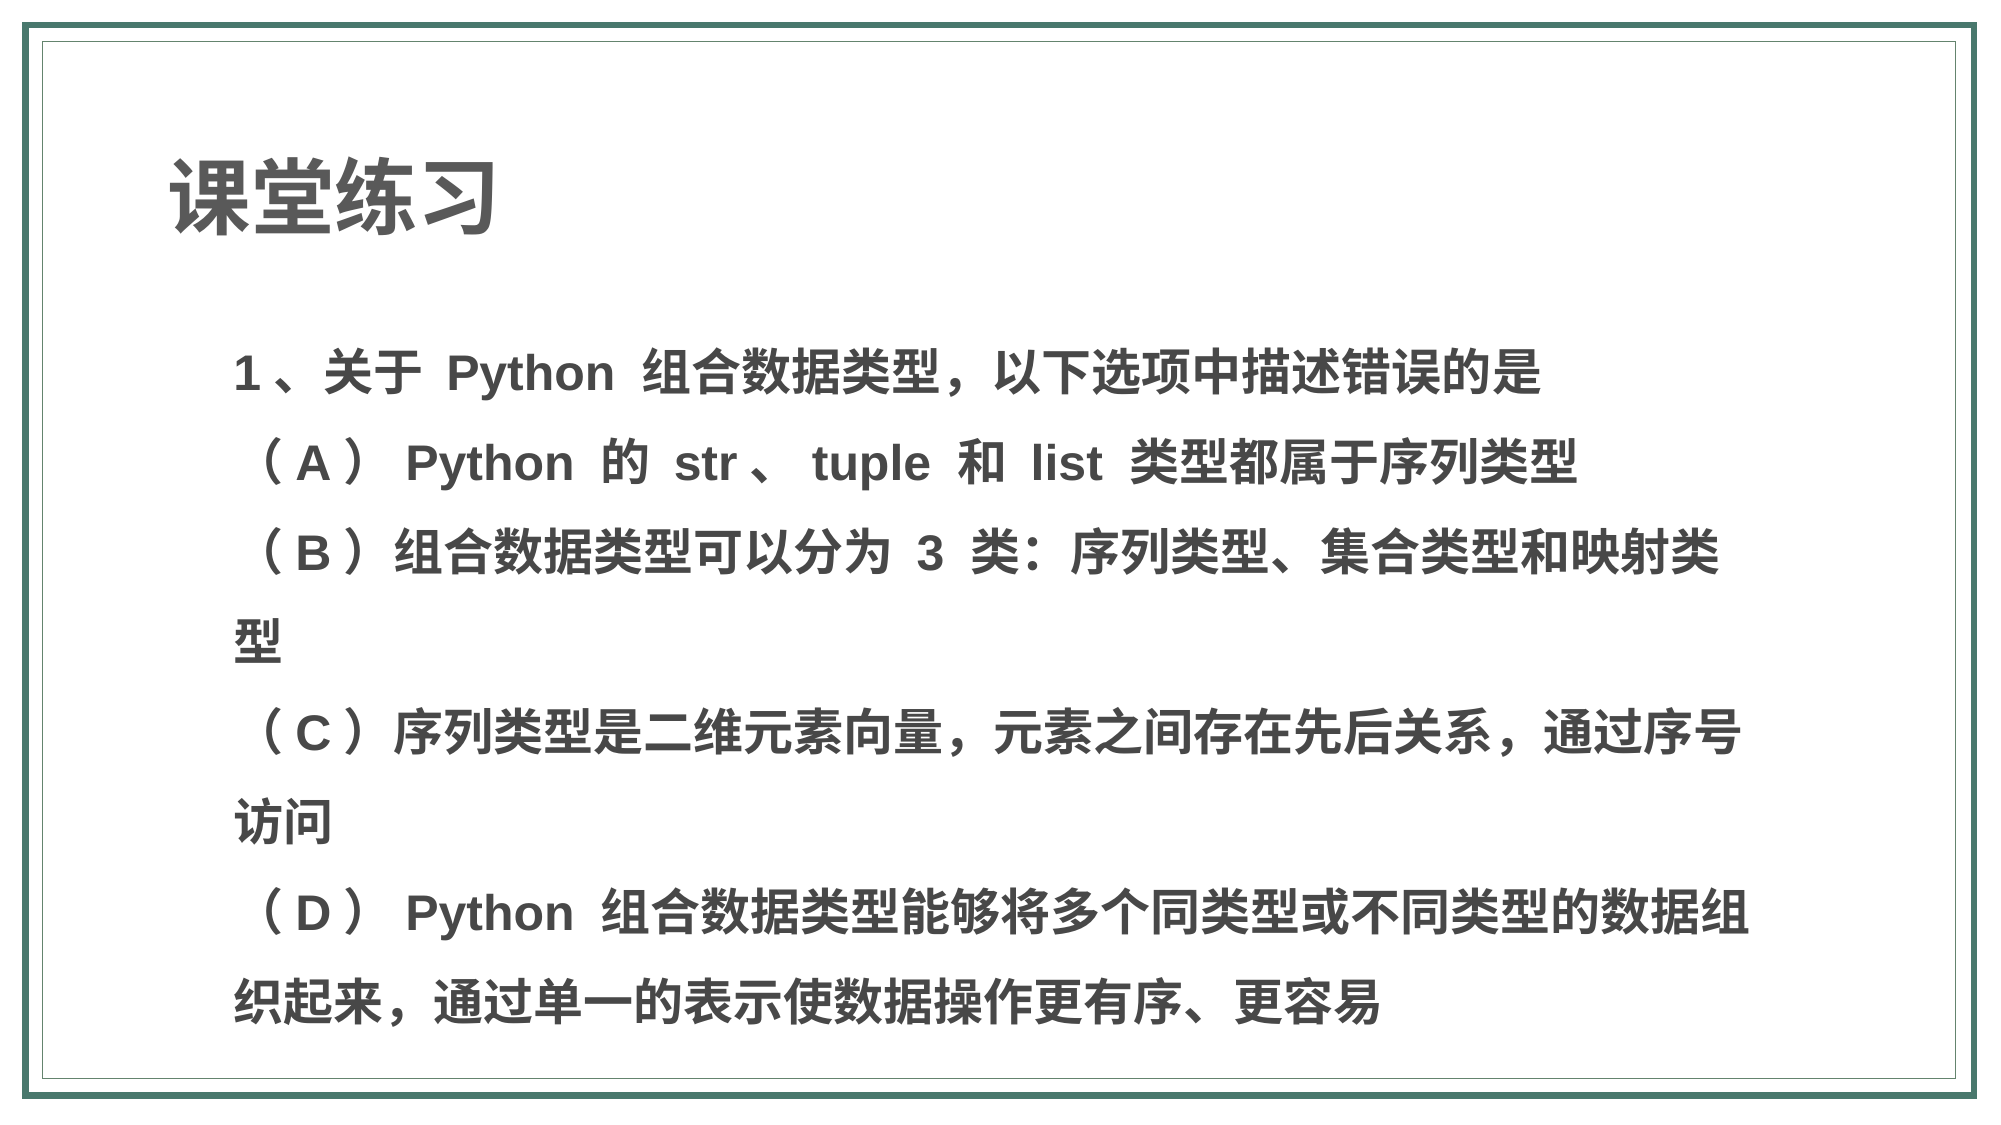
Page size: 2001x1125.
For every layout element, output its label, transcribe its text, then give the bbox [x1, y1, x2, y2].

text_box [42, 41, 1956, 1080]
text_box 课堂练习 [153, 138, 642, 254]
text_box 1、关于 Python 组合数据类型，以下选项中描述错误的是‬‬‬‬‬‬‬‬‬‬‬‬‬‬‬‬‬‬‬‬‬‬‬‬‬‬‬‬‬‬‬‬‬‬‬‬‬‬‬‬‬‬‬‬‬‬‬‬‬‬‬‬‬‬‬‬‬‬‬‬‬‬‬‬‬‬‬‬‬‬‬‬‬‬‬‬‬‬‬‬‬‬‬‬‬‬‬‬‬‬‬‬‬‬‬‬ （A）Python 的 str、tuple 和 list 类型都属于序列类型 （B）组合数据类型可以分为 3 类：序列类型、集合类型和映射类型 （C）序列类型是二维元素向量，元素之间存在先后关系，通过序号访问 （D）Python 组合数据类型能够将多个同类型或不同类型的数据组织起来，通过单一的表示使数据操作更有序、更容易 [218, 303, 1781, 1039]
text_box [25, 24, 1975, 1097]
